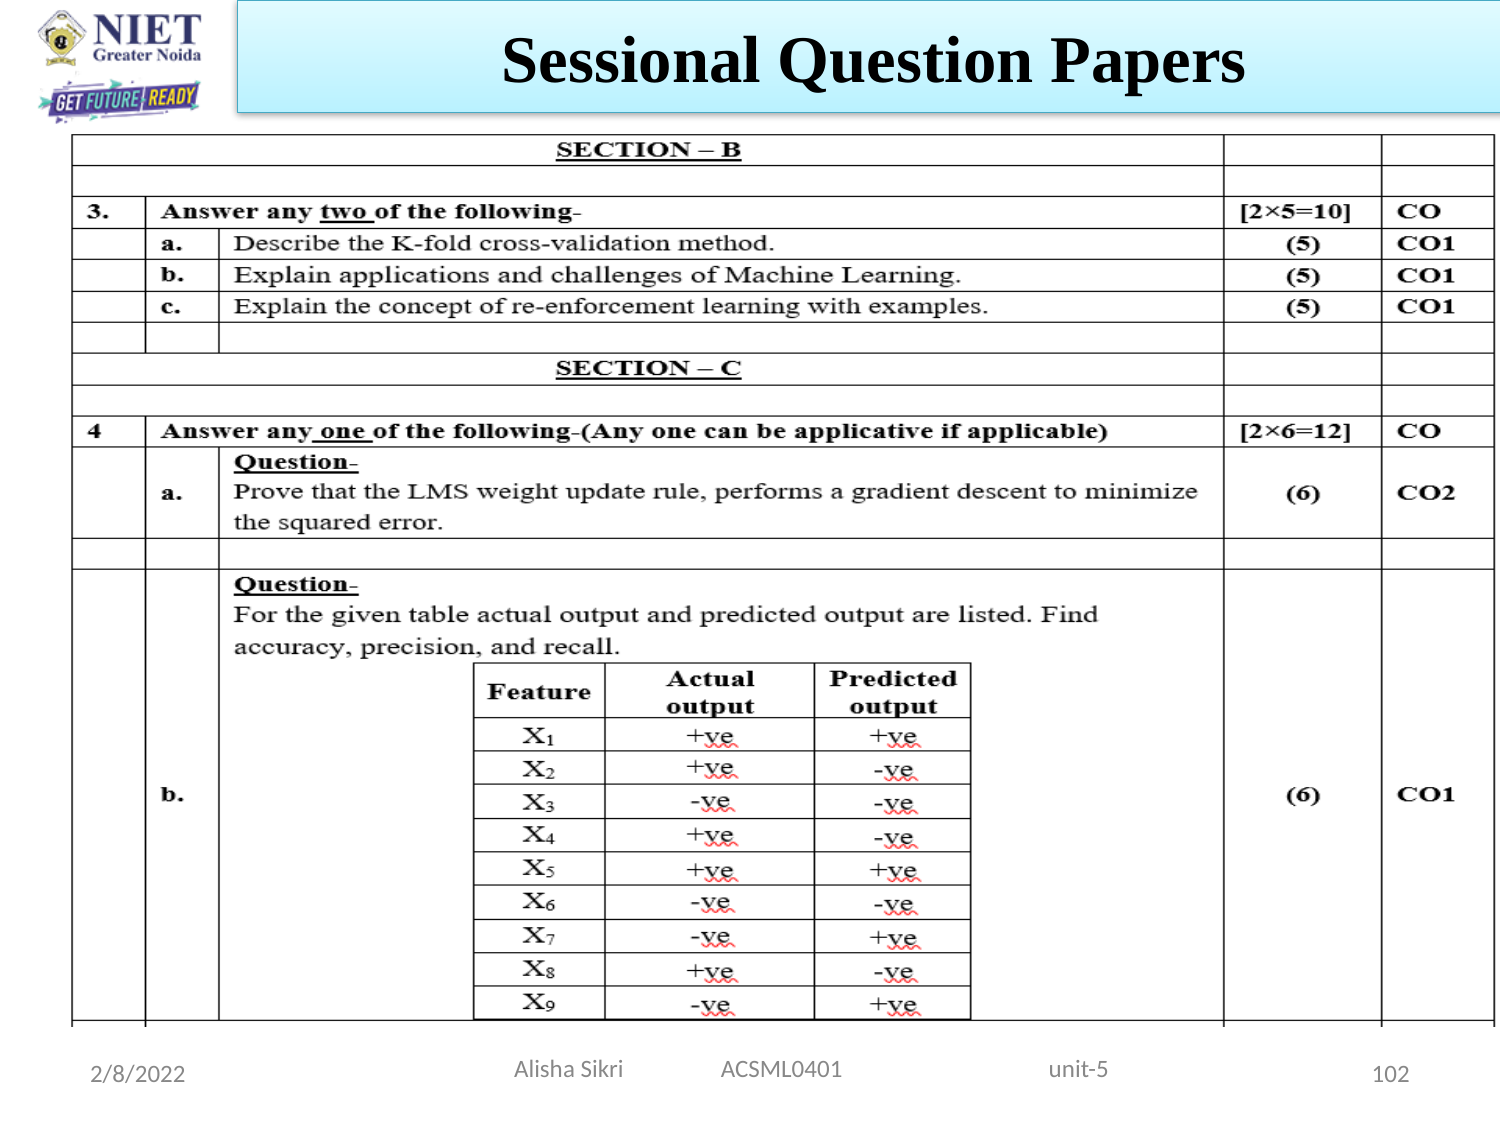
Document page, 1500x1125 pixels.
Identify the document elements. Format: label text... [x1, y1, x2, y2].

footer Alisha Sikri ACSML0401 unit-5 [412, 1037, 1213, 1098]
slide_number ‹#› [1074, 1042, 1425, 1103]
text_box Sessional Question Papers [238, 0, 1500, 113]
picture [0, 0, 1500, 1027]
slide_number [75, 1042, 425, 1103]
